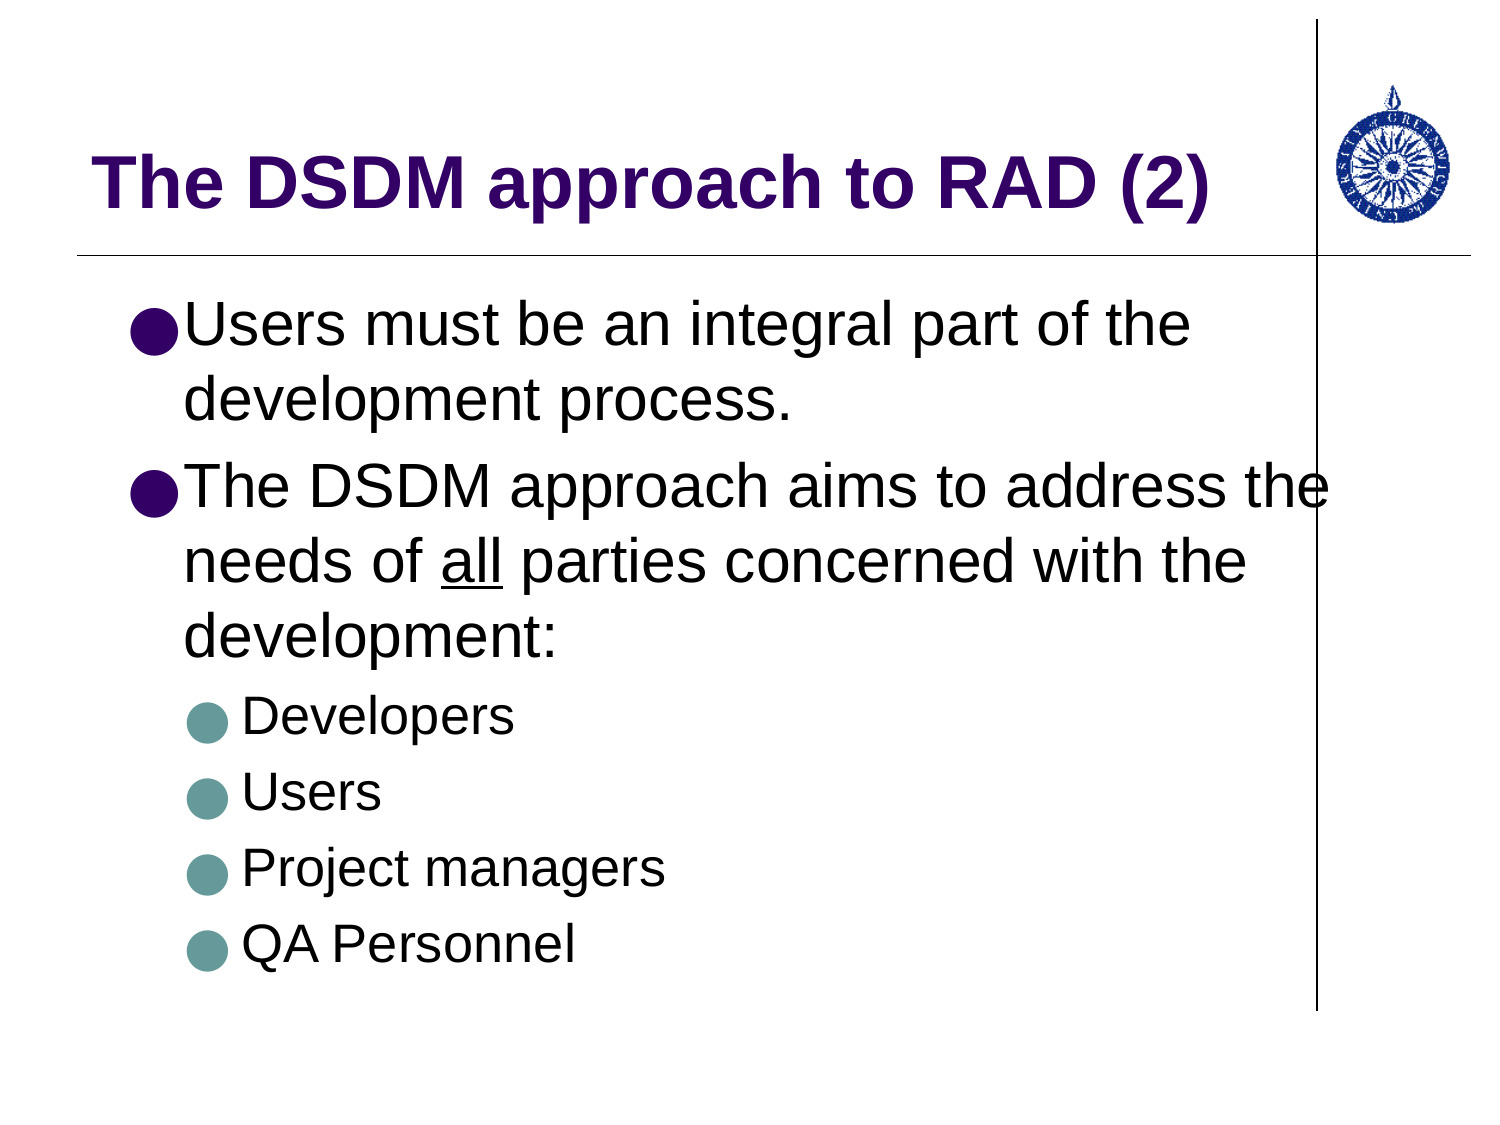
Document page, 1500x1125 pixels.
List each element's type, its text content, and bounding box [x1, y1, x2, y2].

title The DSDM approach to RAD (2) [76, 19, 1315, 232]
picture [1328, 78, 1463, 255]
list Users must be an integral part of the development process. The DSDM approach aims to address the needs of all parties concerned with the development: Developers Users Project managers QA Personnel [112, 275, 1388, 1063]
